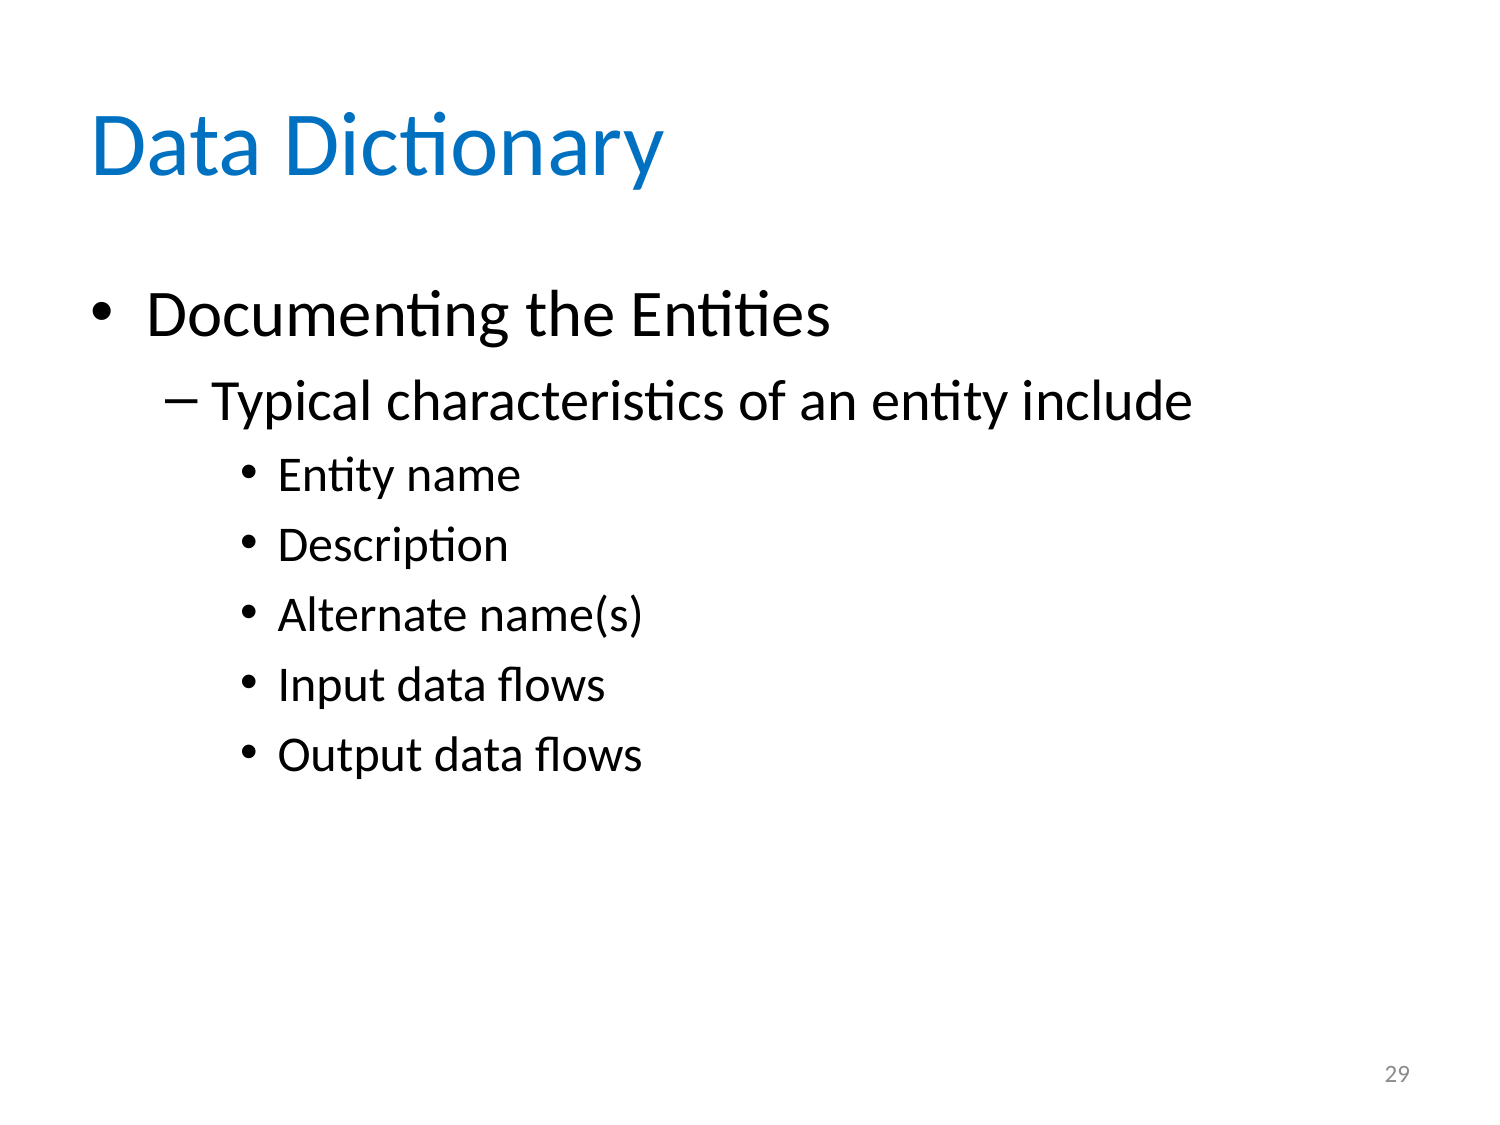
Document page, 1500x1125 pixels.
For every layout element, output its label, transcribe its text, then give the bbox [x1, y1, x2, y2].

slide_number 29 [1074, 1042, 1425, 1103]
title Data Dictionary [74, 44, 1426, 233]
list Documenting the Entities Typical characteristics of an entity include Entity name Description Alternate name(s) Input data flows Output data flows [74, 262, 1426, 1006]
